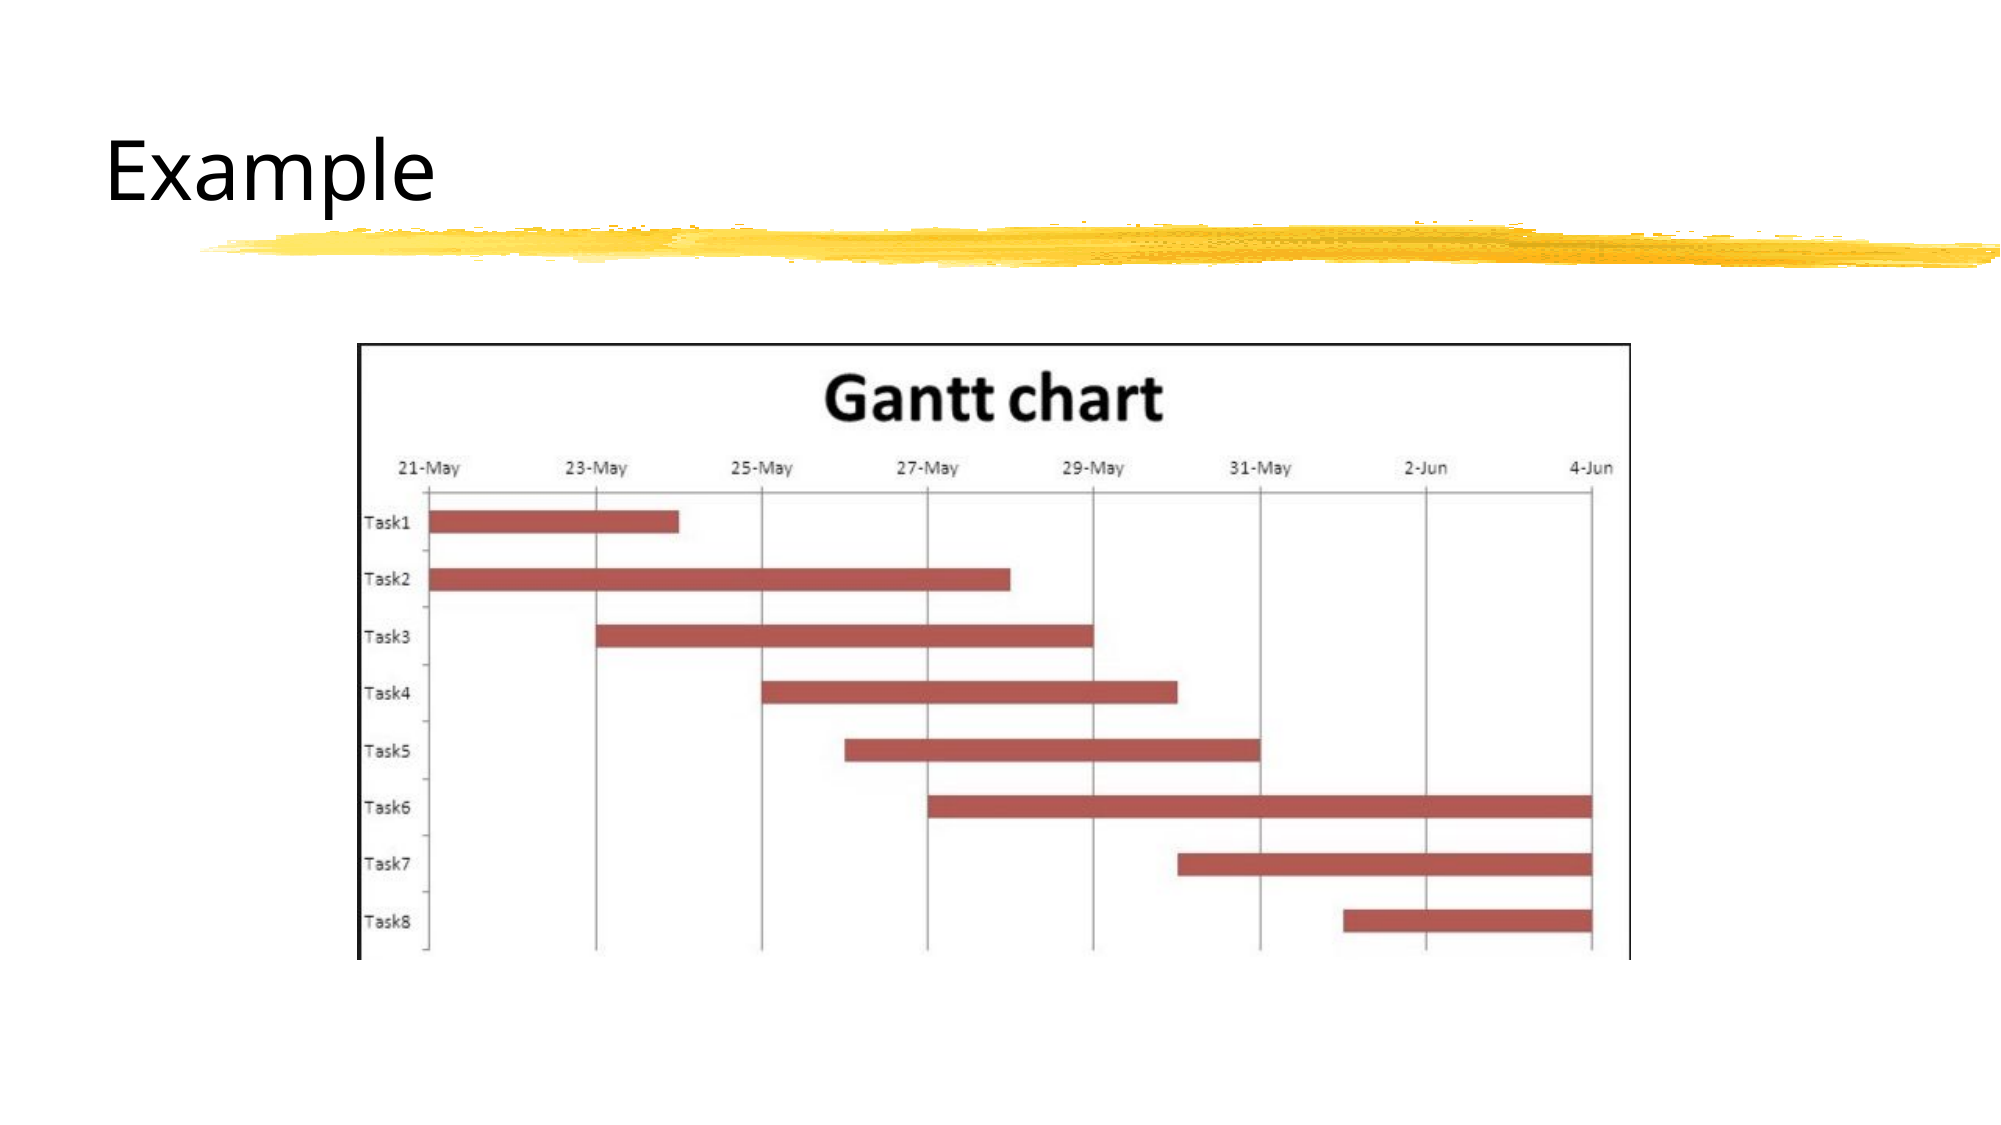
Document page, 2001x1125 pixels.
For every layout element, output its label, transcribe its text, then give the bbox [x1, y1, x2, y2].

title Example [88, 37, 1790, 226]
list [357, 343, 1631, 960]
picture [200, 215, 2000, 279]
